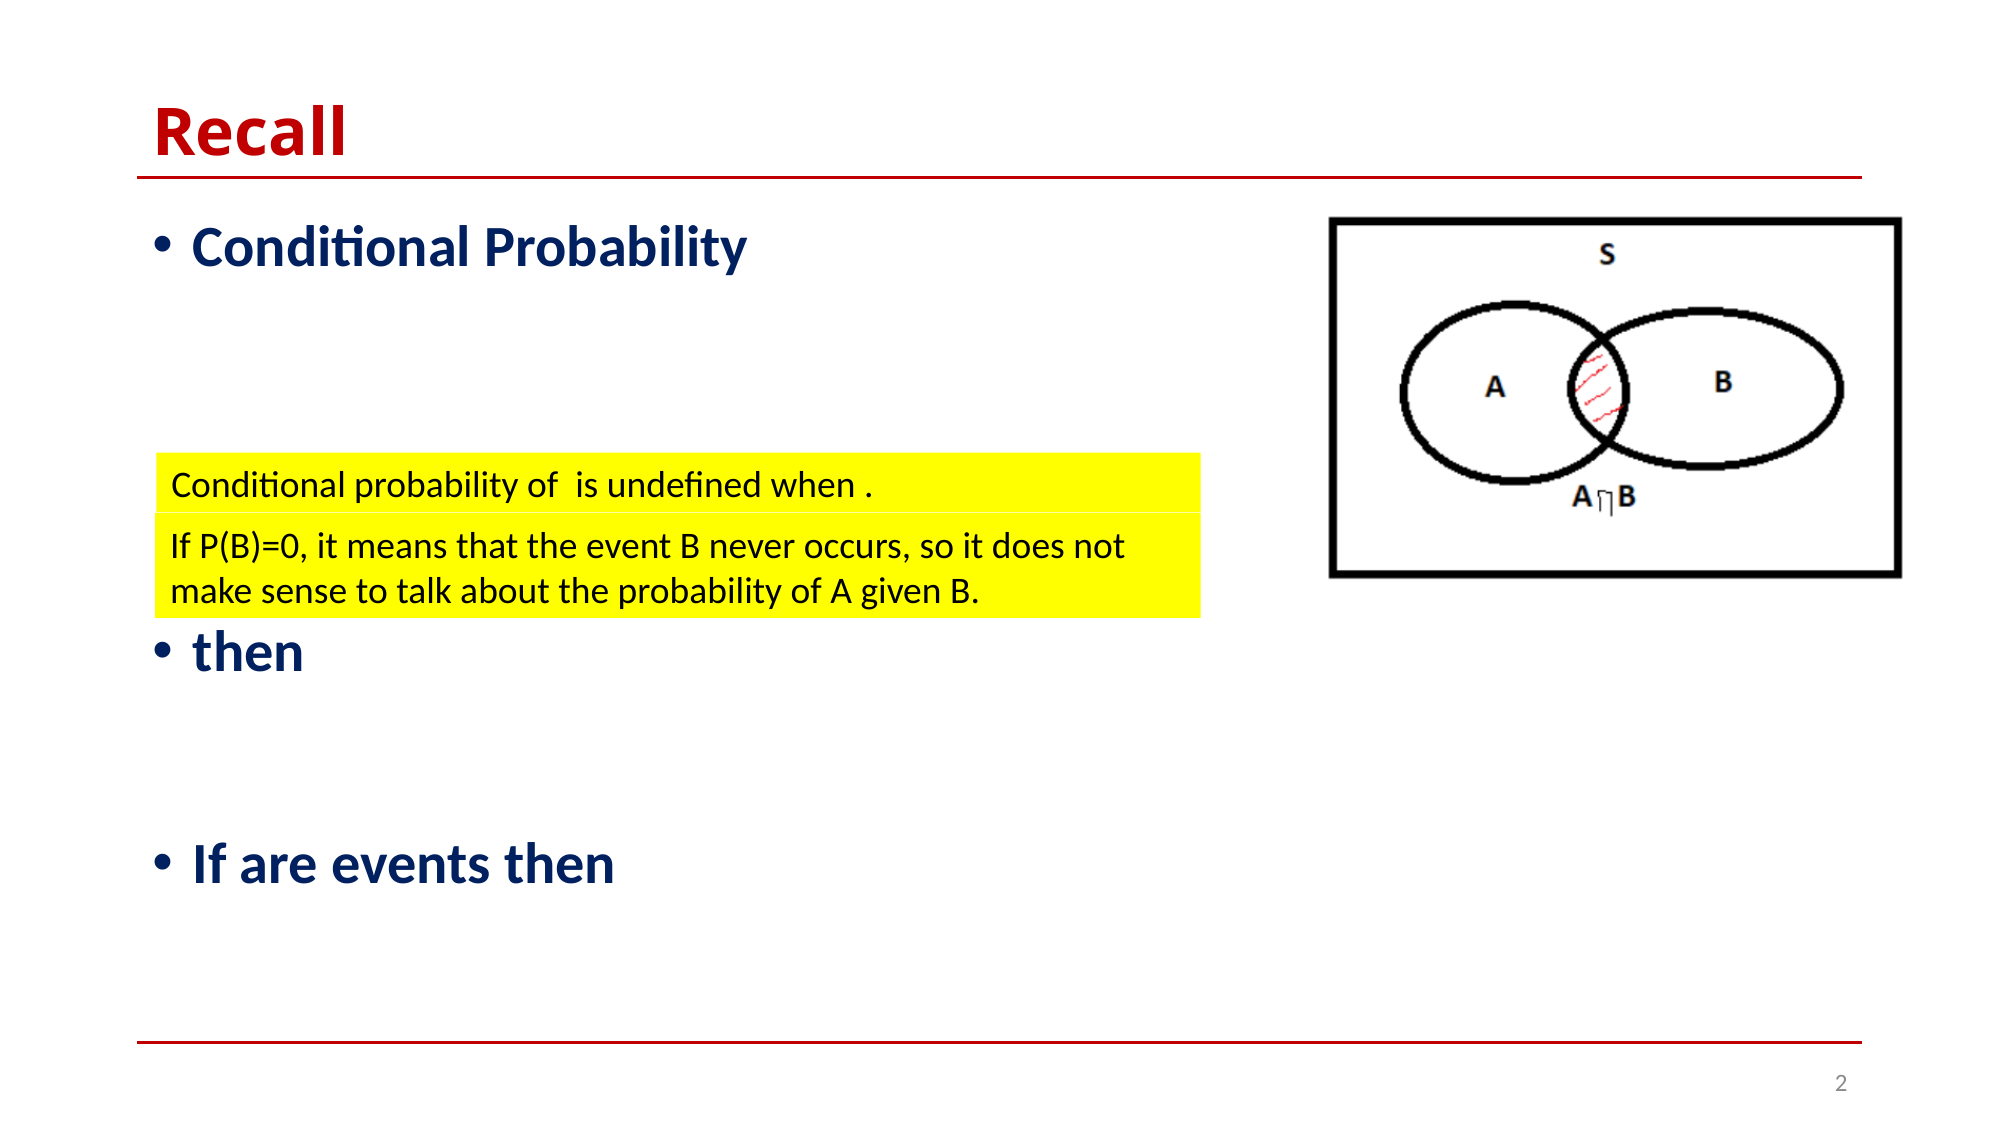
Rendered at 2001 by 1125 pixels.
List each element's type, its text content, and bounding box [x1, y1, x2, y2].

title Recall [137, 90, 1863, 178]
text_box If P(B)=0, it means that the event B never occurs, so it does not make sense to talk about the probability of A given B. [155, 513, 1201, 618]
picture [1321, 208, 1913, 585]
slide_number 2 [1412, 1051, 1863, 1111]
